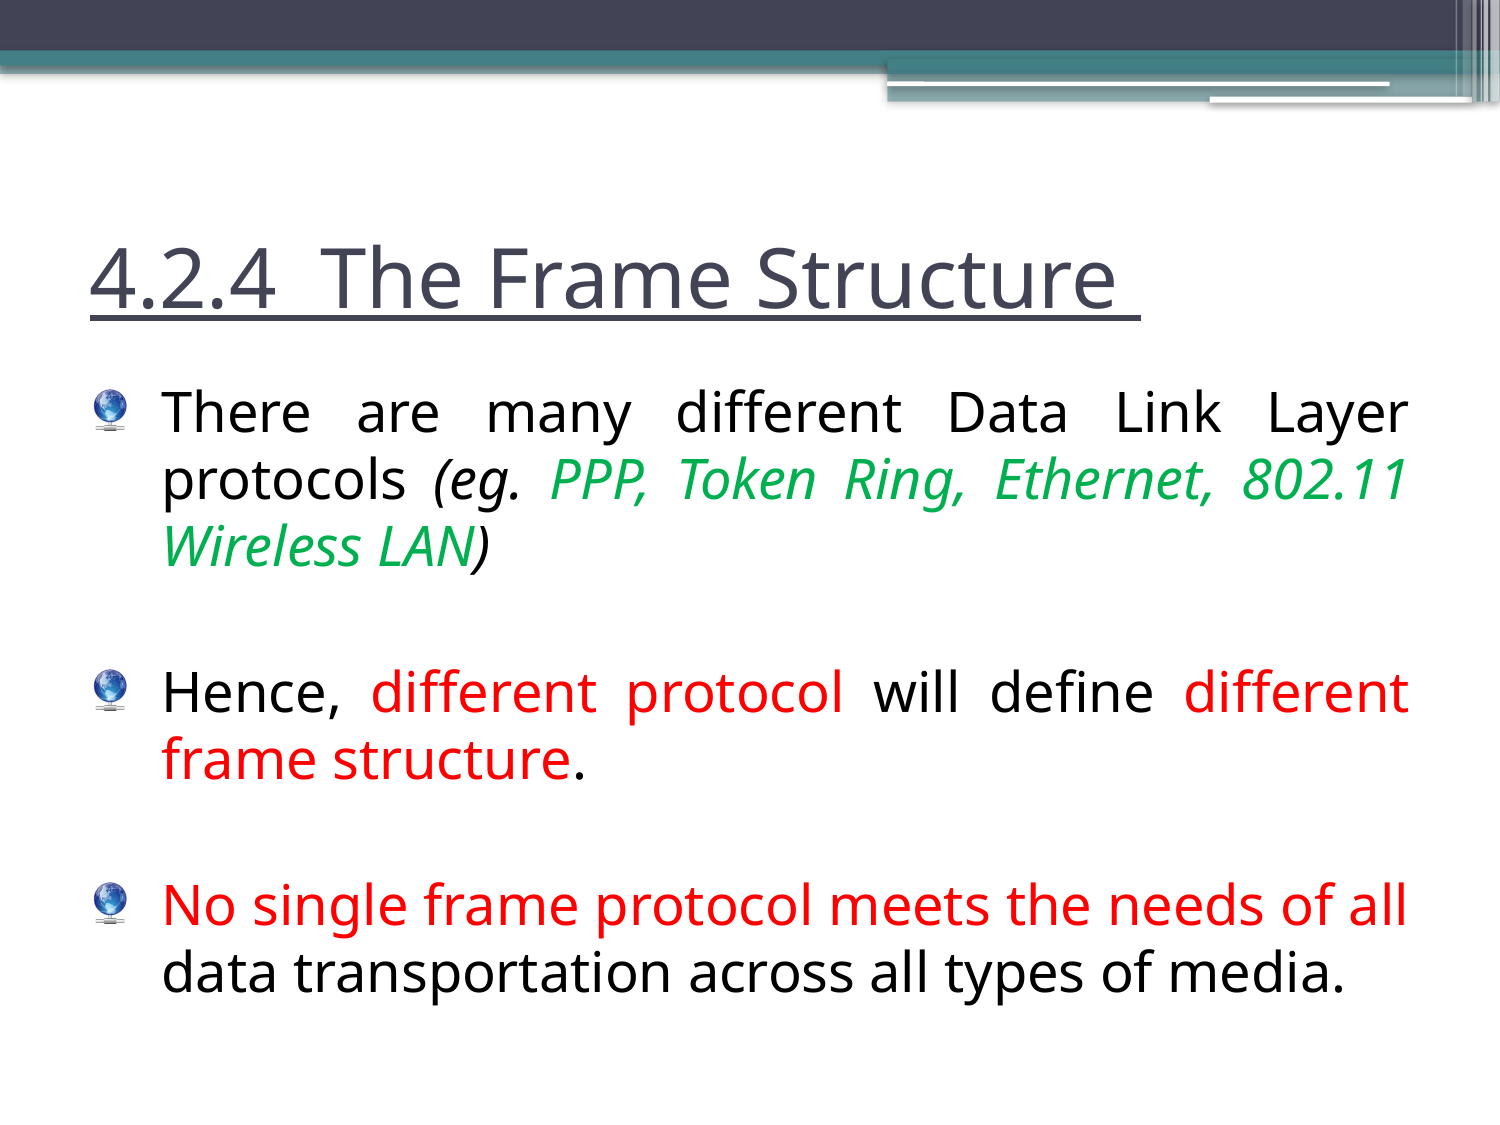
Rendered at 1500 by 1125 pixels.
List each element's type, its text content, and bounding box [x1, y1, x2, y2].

picture [89, 882, 131, 924]
list There are many different Data Link Layer protocols (eg. PPP, Token Ring, Ethernet, 802.11 Wireless LAN) Hence, different protocol will define different frame structure. No single frame protocol meets the needs of all data transportation across all types of media. [75, 368, 1425, 1079]
picture [89, 389, 131, 431]
title 4.2.4 The Frame Structure [75, 187, 1425, 363]
picture [89, 669, 131, 711]
